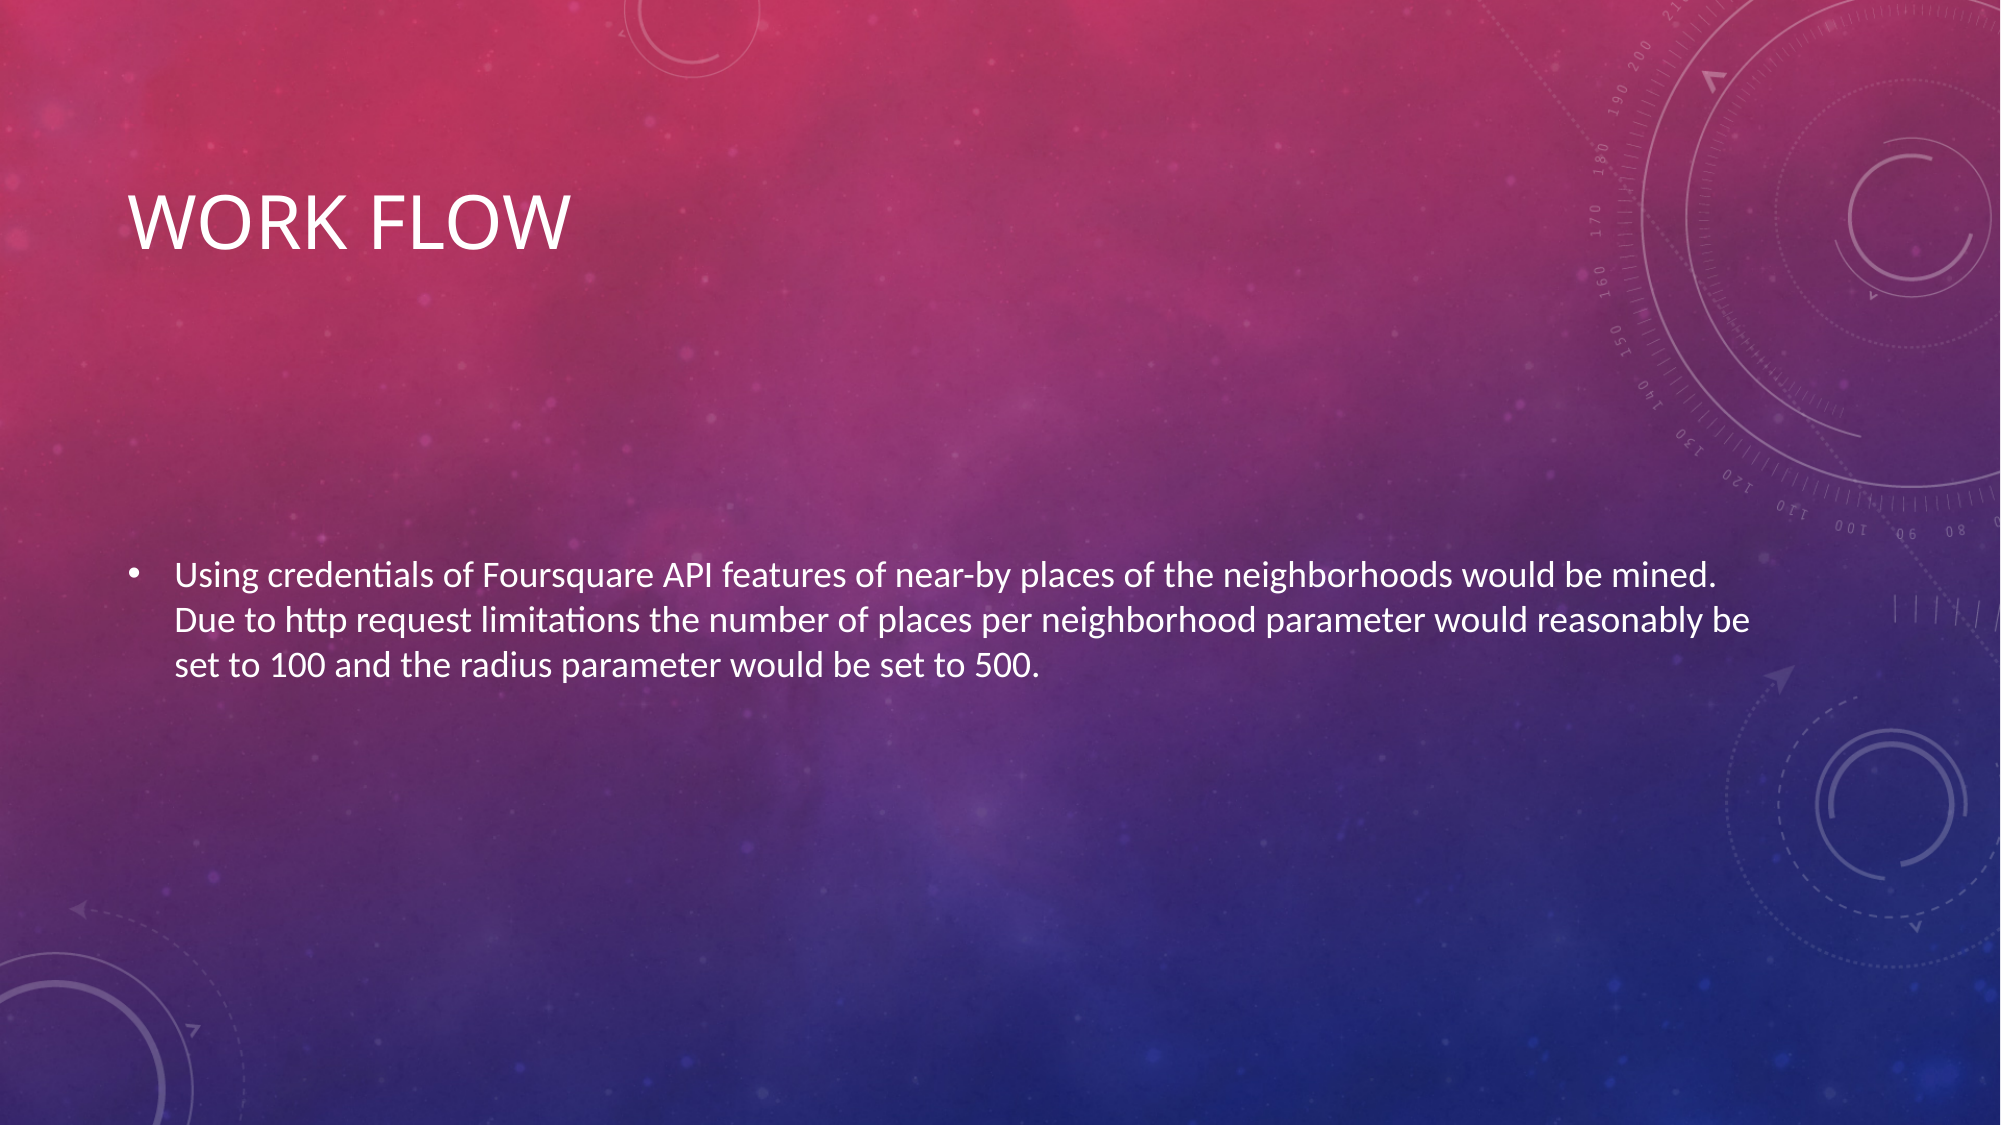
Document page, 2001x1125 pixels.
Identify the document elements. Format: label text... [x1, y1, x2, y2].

picture [0, 0, 2001, 1125]
list Using credentials of Foursquare API features of near-by places of the neighborhoods would be mined. Due to http request limitations the number of places per neighborhood parameter would reasonably be set to 100 and the radius parameter would be set to 500. [112, 351, 1775, 950]
title Work Flow [112, 99, 1775, 339]
